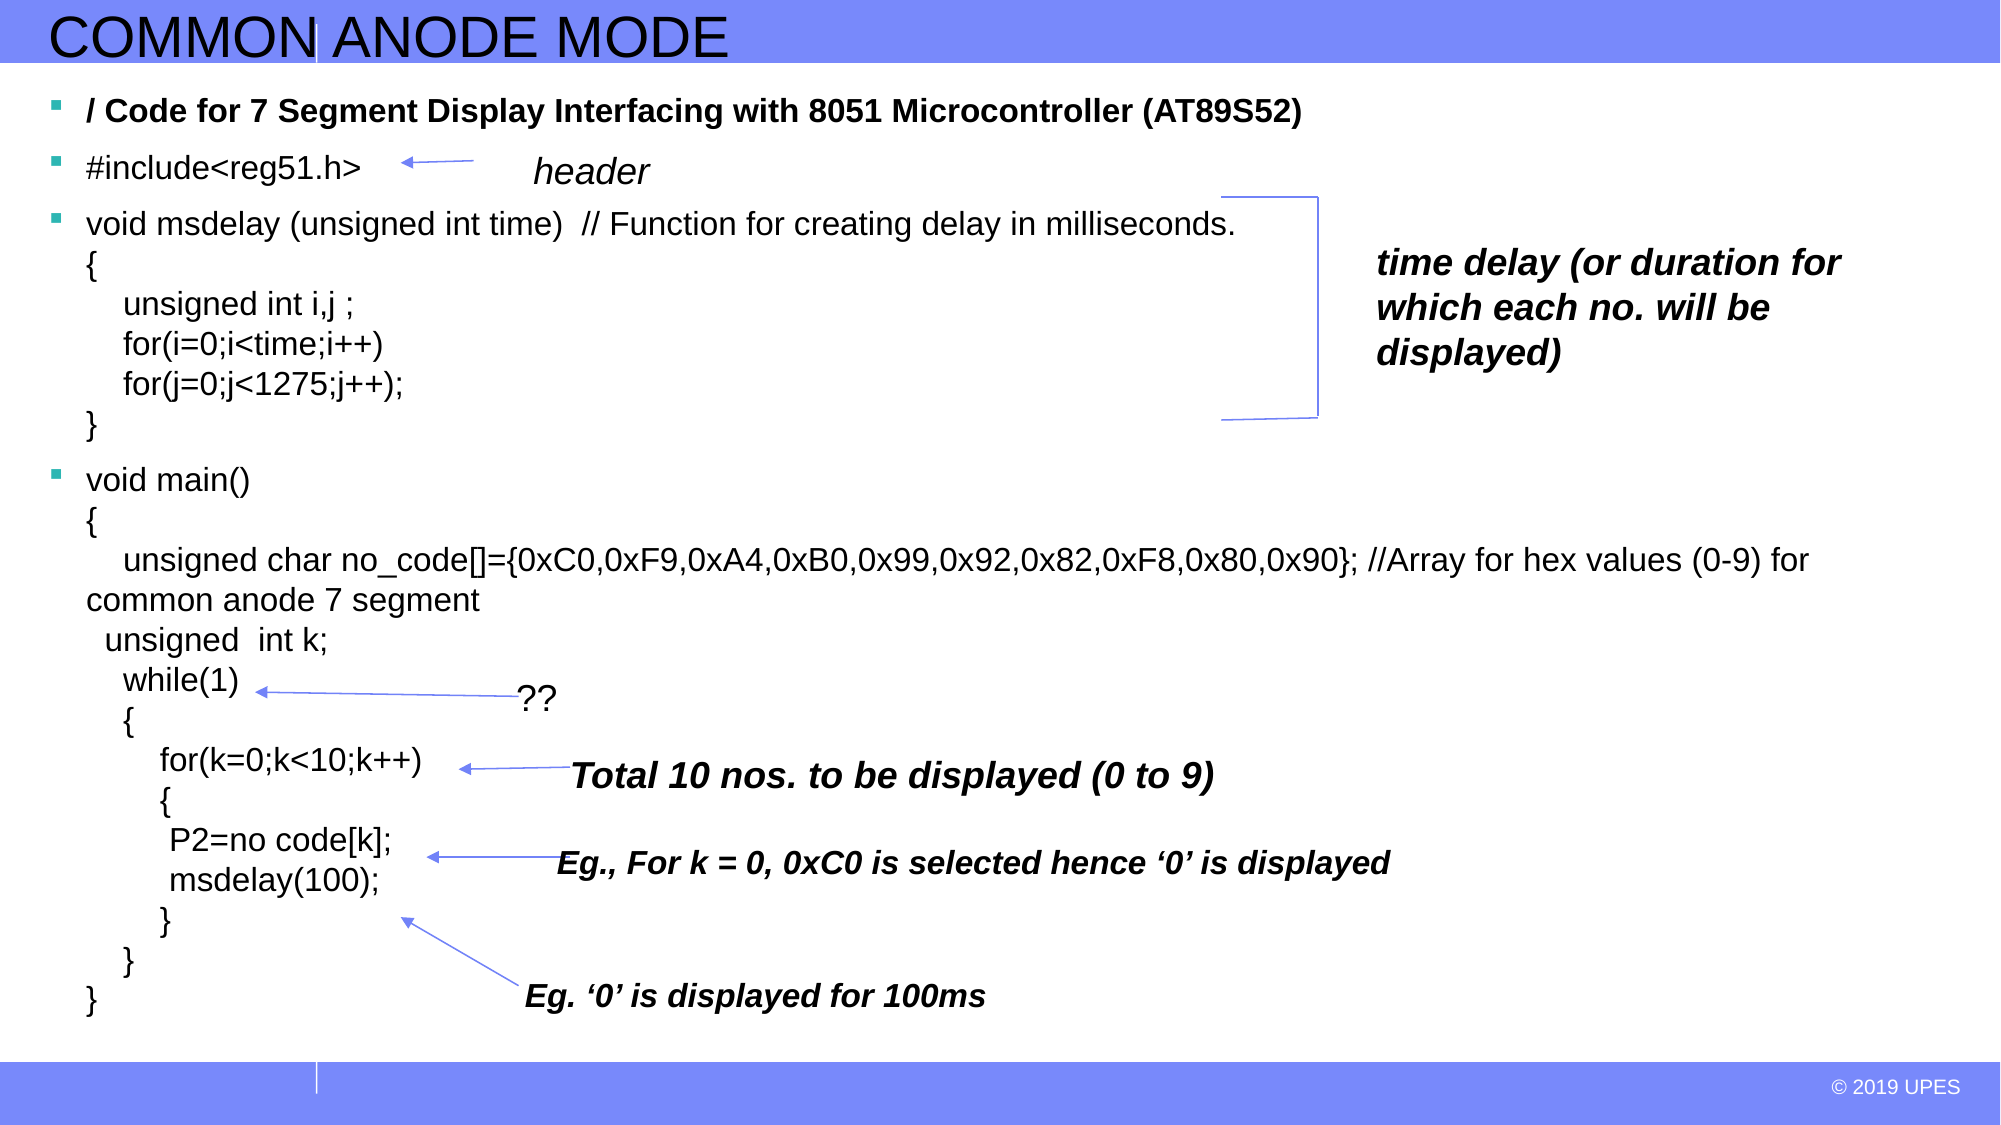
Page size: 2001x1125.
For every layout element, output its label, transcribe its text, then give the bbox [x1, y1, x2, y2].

text_box time delay (or duration for which each no. will be displayed) [1361, 230, 1857, 381]
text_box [458, 766, 571, 770]
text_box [1221, 417, 1319, 421]
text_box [400, 916, 519, 986]
text_box header [518, 139, 725, 199]
text_box Total 10 nos. to be displayed (0 to 9) [555, 743, 1265, 804]
text_box ?? [501, 666, 699, 727]
list / Code for 7 Segment Display Interfacing with 8051 Microcontroller (AT89S52) #include<reg51.h> void msdelay (unsigned int time) // Function for creating delay in milliseconds. { unsigned int i,j ; for(i=0;i<time;i++) for(j=0;j<1275;j++); } void main() { unsigned char no_code[]={0xC0,0xF9,0xA4,0xB0,0x99,0x92,0x82,0xF8,0x80,0x90}; //Array for hex values (0-9) for common anode 7 segment unsigned int k; while(1) { for(k=0;k<10;k++) { P2=no code[k]; msdelay(100); } } } [33, 82, 1901, 1040]
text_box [254, 691, 519, 697]
text_box Eg. ‘0’ is displayed for 100ms [509, 966, 1038, 1022]
title COMMON ANODE MODE [33, 0, 1950, 82]
text_box Eg., For k = 0, 0xC0 is selected hence ‘0’ is displayed [542, 833, 1618, 889]
